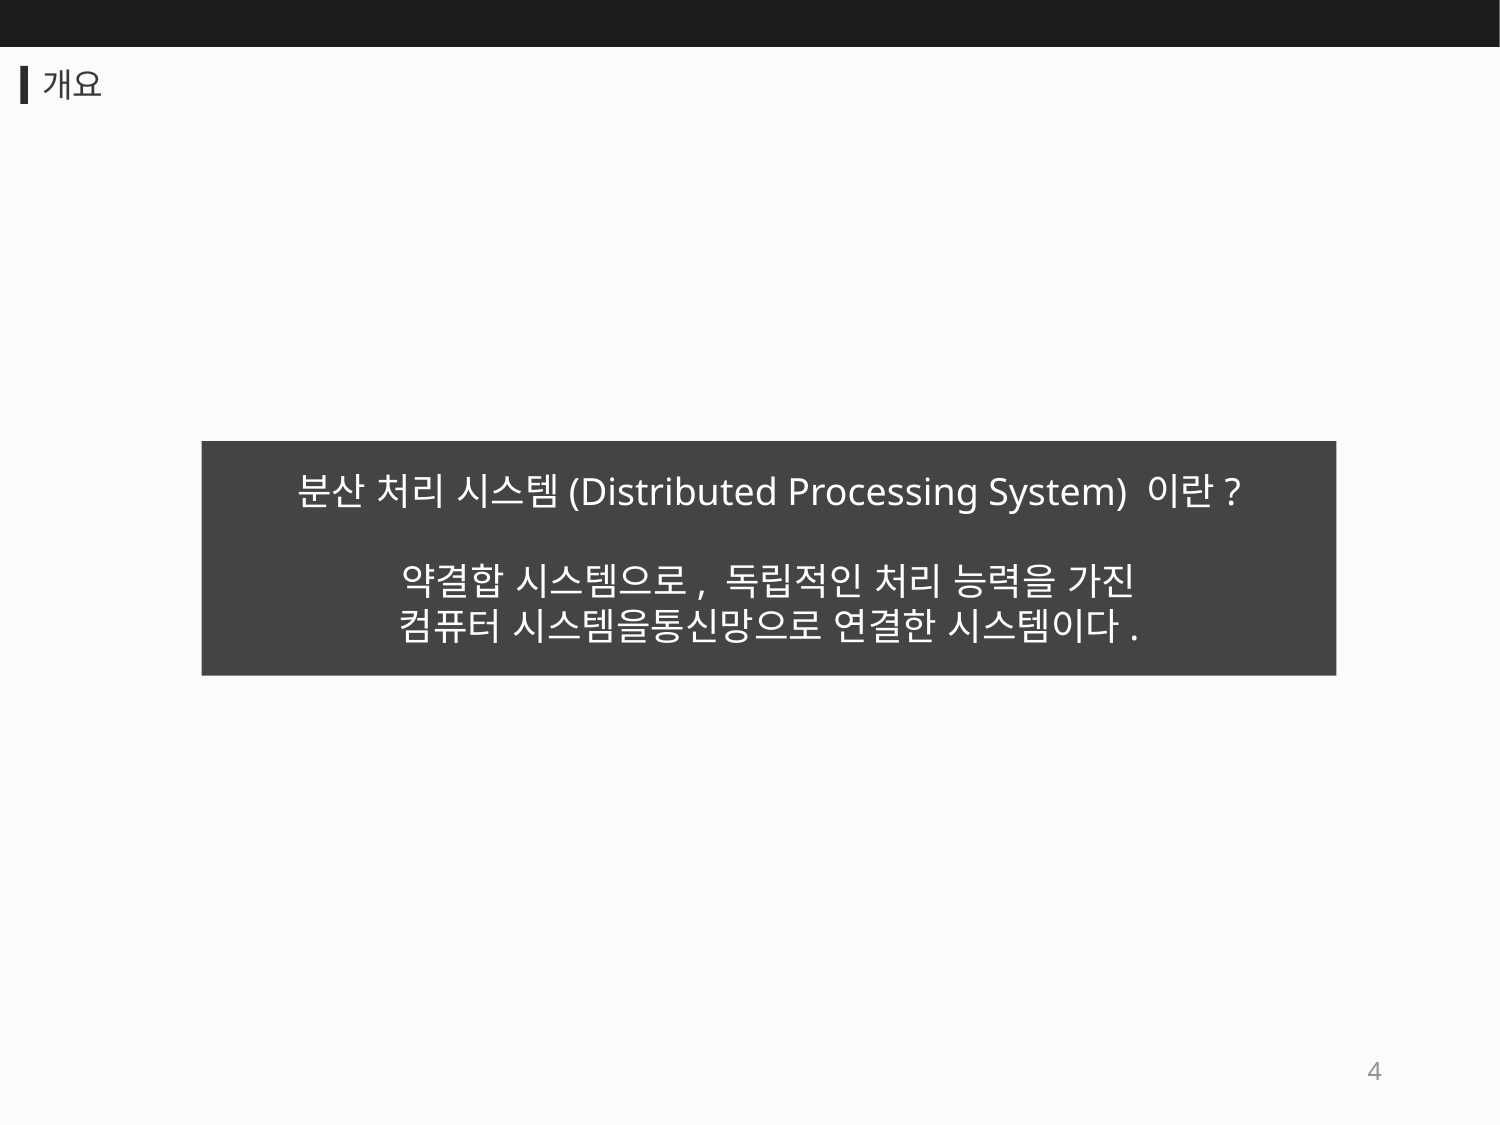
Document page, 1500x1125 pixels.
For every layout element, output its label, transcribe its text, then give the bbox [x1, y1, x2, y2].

text_box [0, 0, 1500, 48]
text_box 개요 [27, 56, 312, 112]
text_box 분산 처리 시스템(Distributed Processing System) 이란? 약결합 시스템으로, 독립적인 처리 능력을 가진 컴퓨터 시스템을통신망으로 연결한 시스템이다. [201, 441, 1337, 676]
slide_number 4 [1059, 1042, 1397, 1103]
text_box [19, 65, 29, 105]
